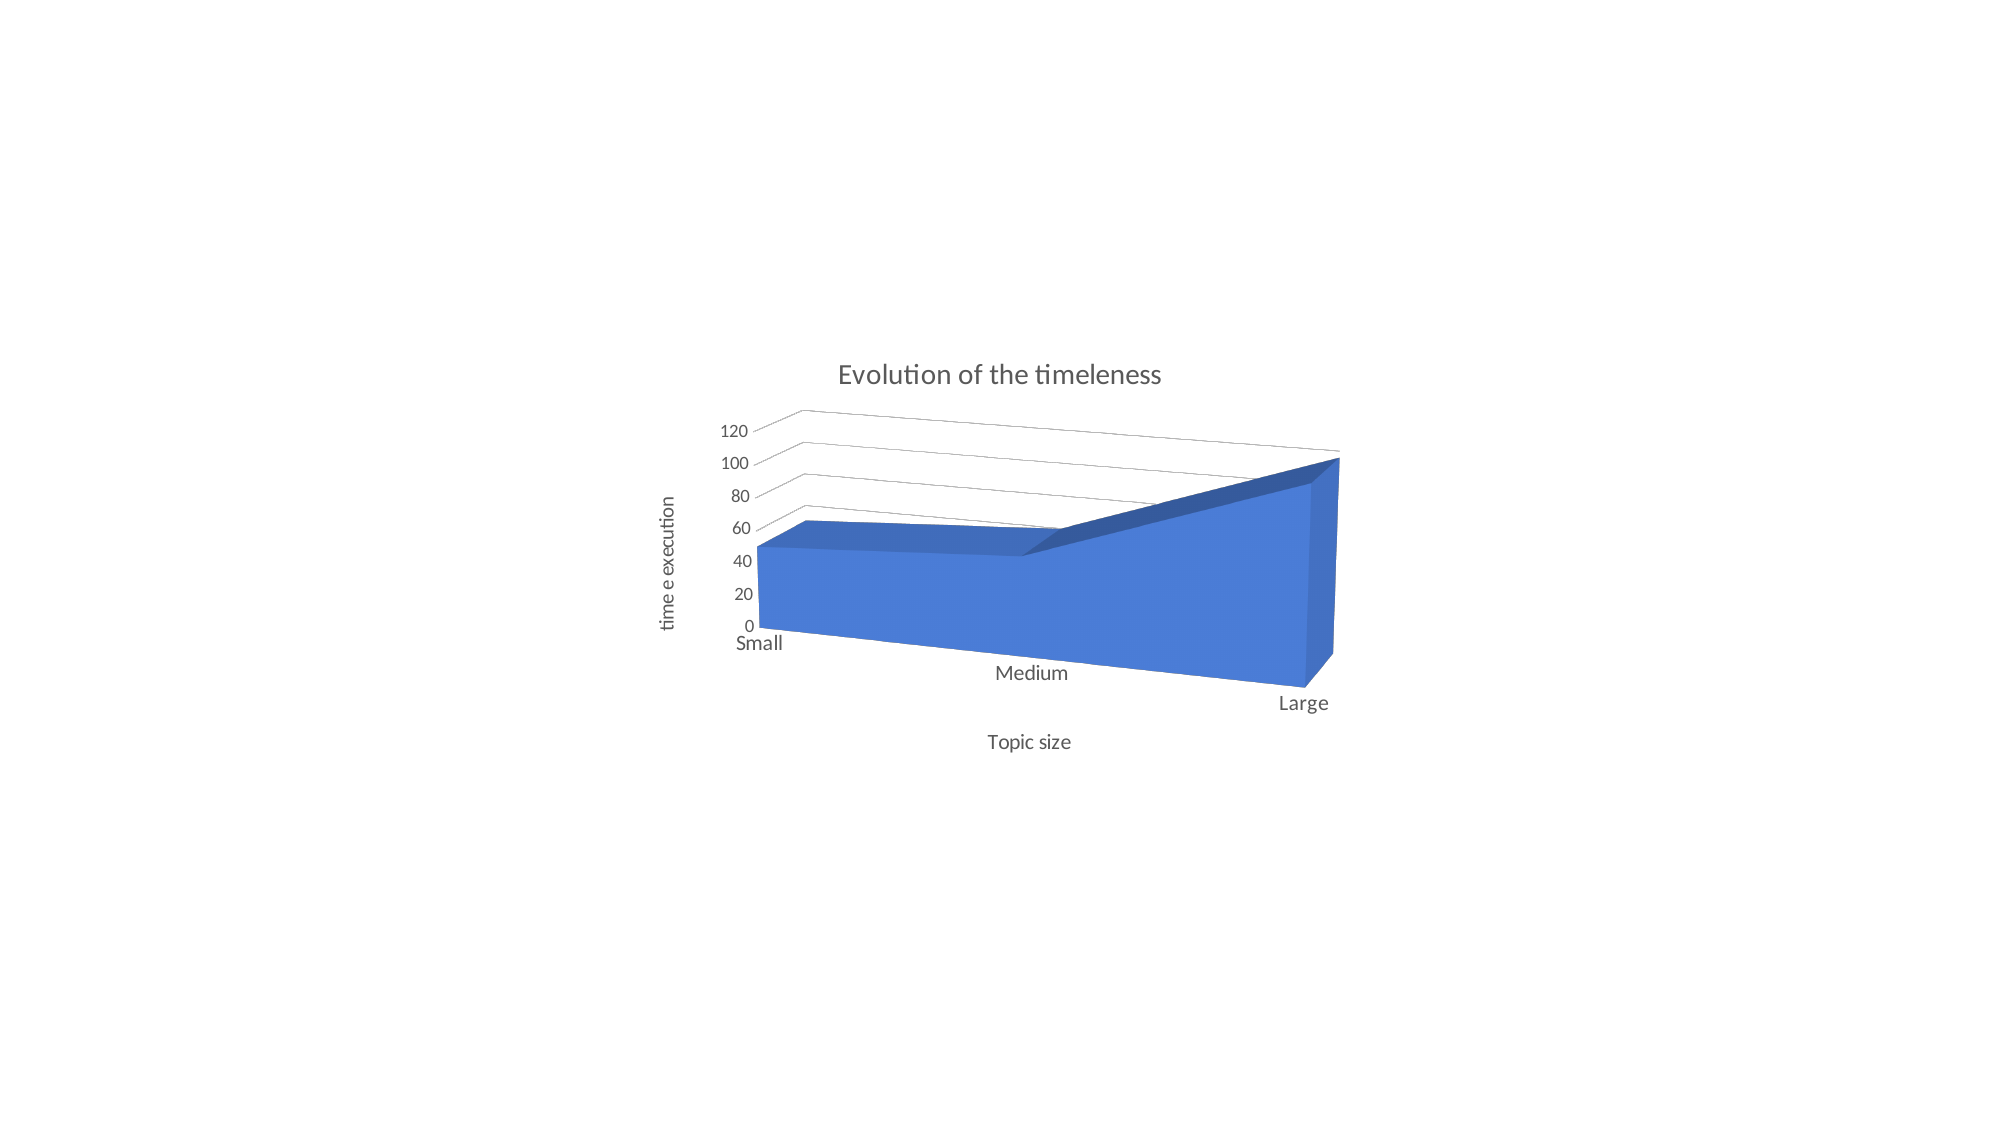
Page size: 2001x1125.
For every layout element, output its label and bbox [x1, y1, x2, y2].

chart [624, 337, 1375, 788]
